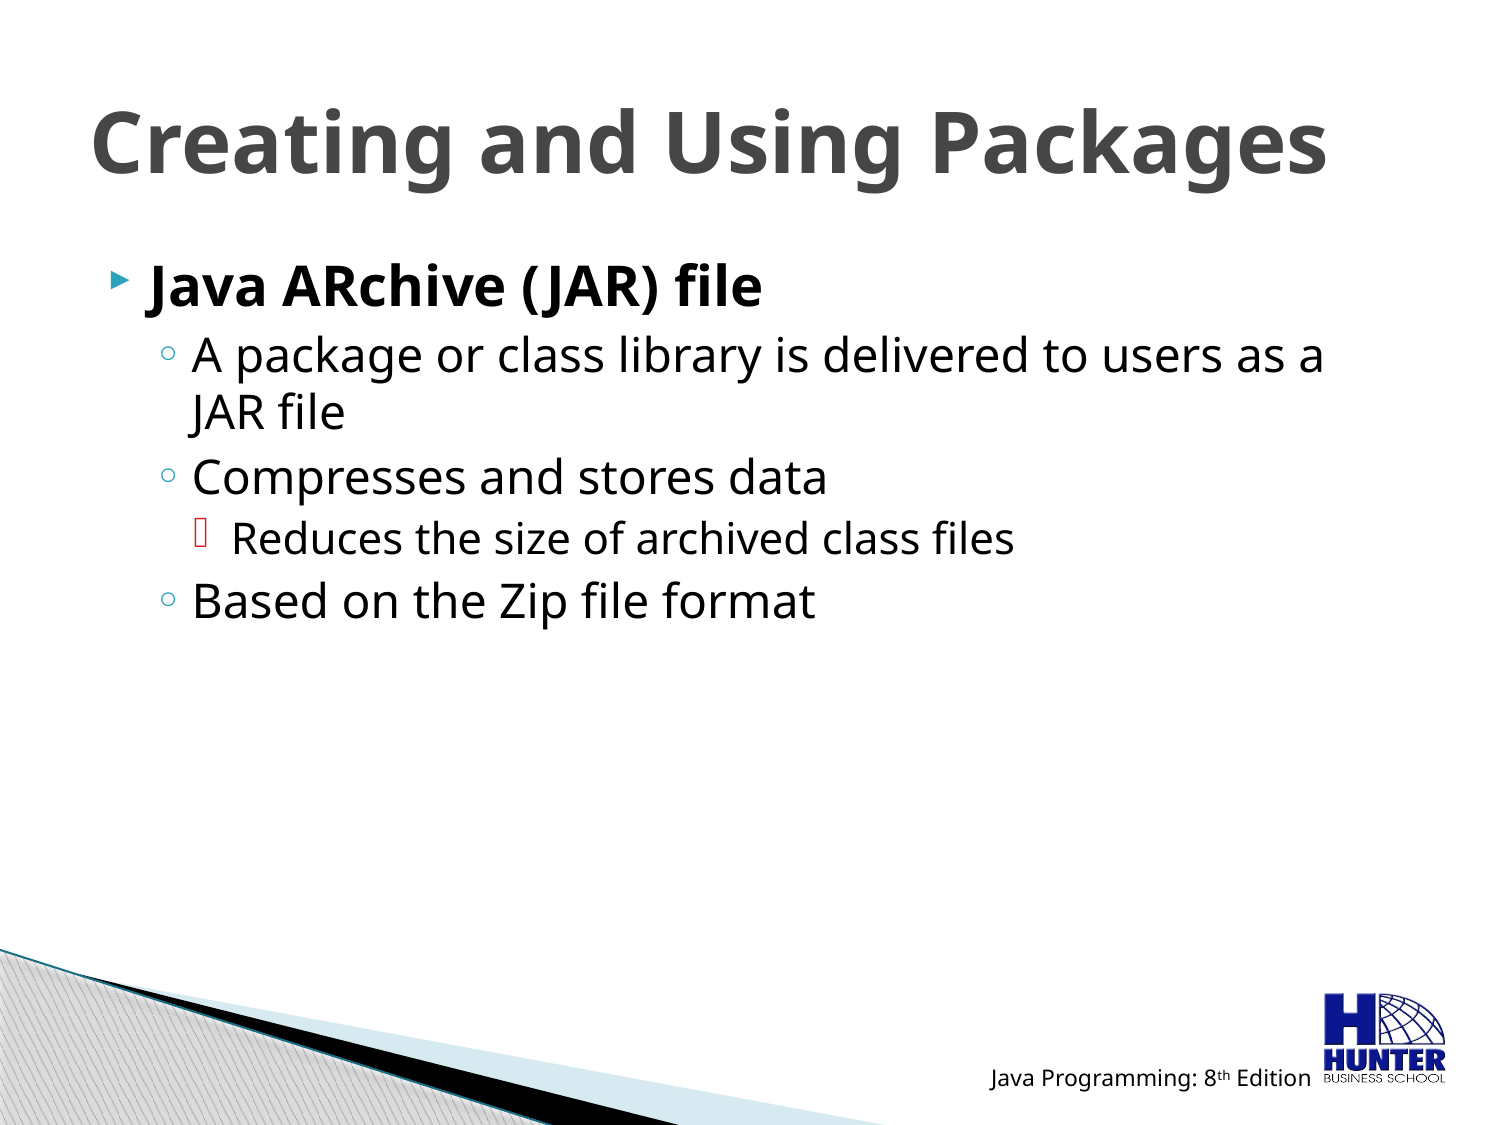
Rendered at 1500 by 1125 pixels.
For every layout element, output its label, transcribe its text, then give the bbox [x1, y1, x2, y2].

title Creating and Using Packages [75, 45, 1425, 233]
picture [1324, 993, 1446, 1084]
list Java ARchive (JAR) file A package or class library is delivered to users as a JAR file Compresses and stores data Reduces the size of archived class files Based on the Zip file format [75, 243, 1425, 986]
